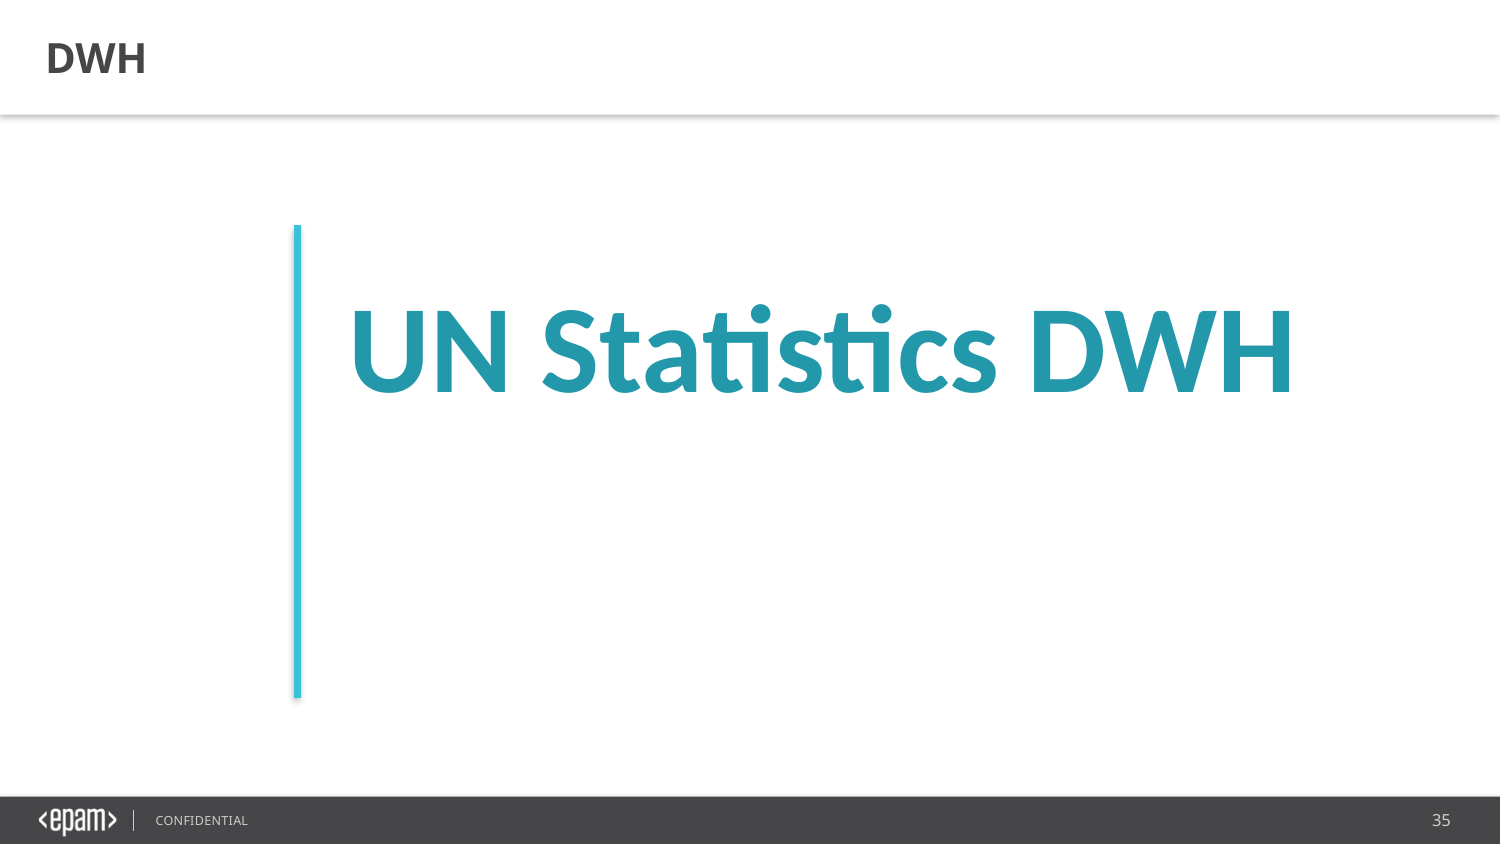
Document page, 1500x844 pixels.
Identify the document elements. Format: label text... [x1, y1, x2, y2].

text_box UN Statistics DWH [333, 260, 1452, 426]
list DWH [0, 0, 1500, 115]
picture [38, 808, 117, 837]
